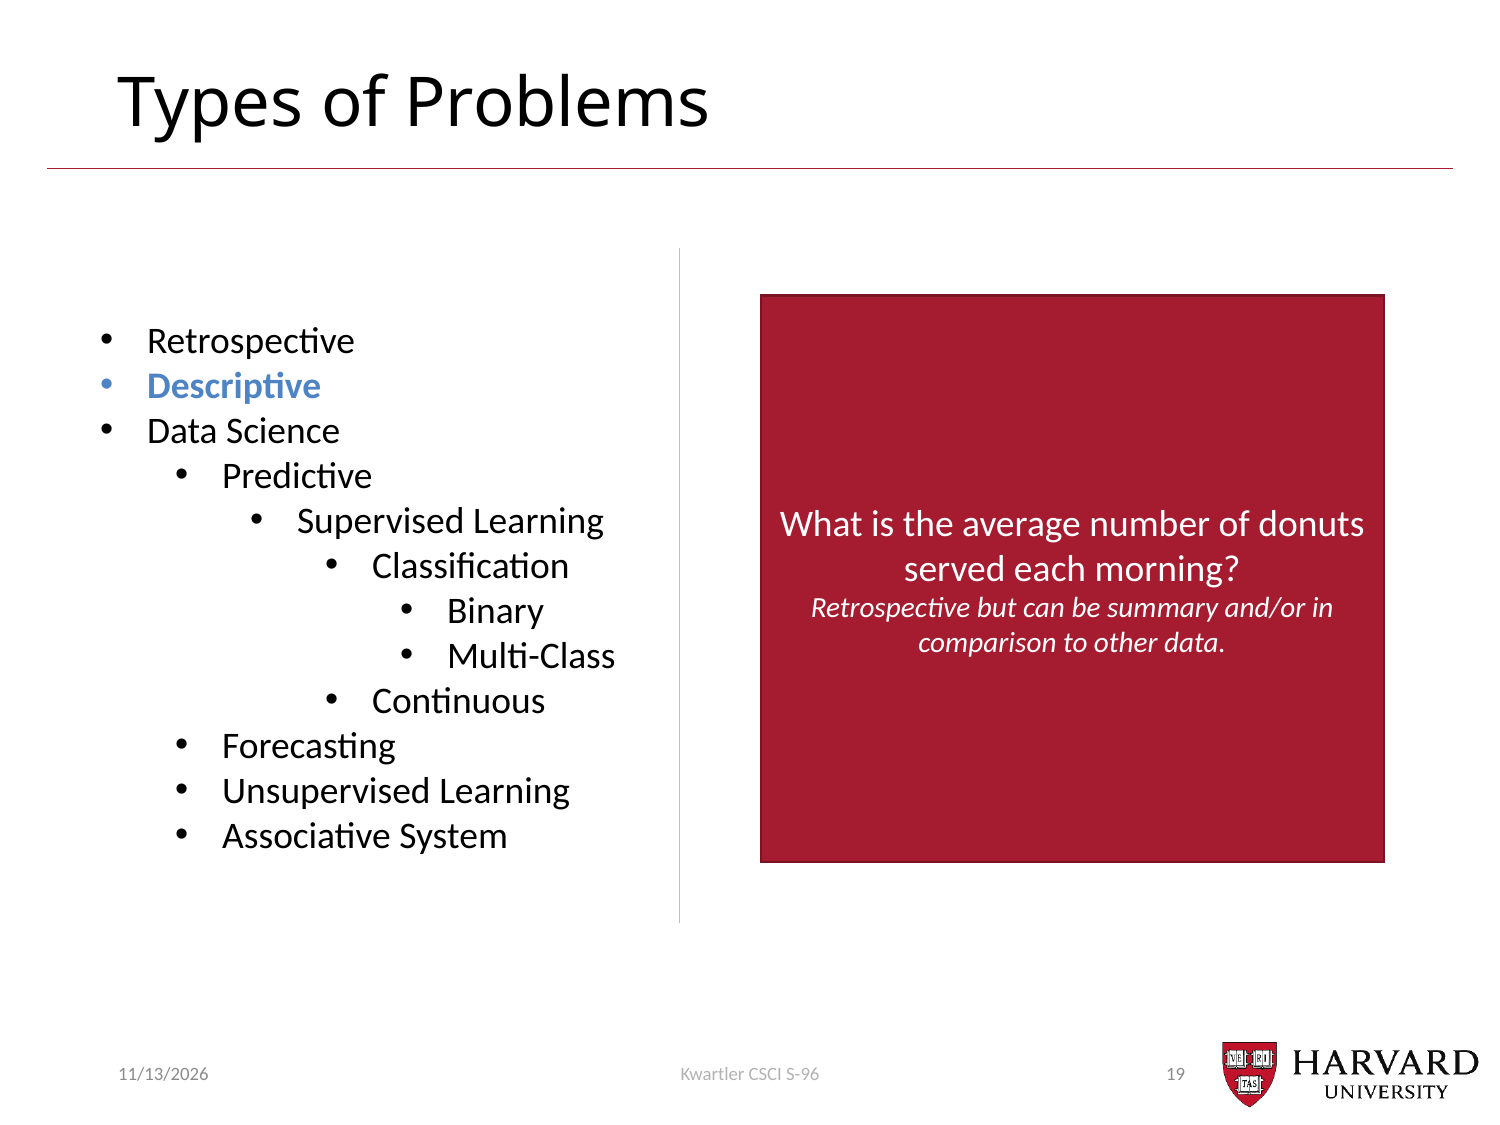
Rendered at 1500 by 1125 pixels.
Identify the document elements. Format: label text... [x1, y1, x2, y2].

picture [1200, 1024, 1500, 1125]
text_box Retrospective Descriptive Data Science Predictive Supervised Learning Classification Binary Multi-Class Continuous Forecasting Unsupervised Learning Associative System [85, 308, 631, 909]
text_box What is the average number of donuts served each morning? Retrospective but can be summary and/or in comparison to other data. [760, 294, 1385, 863]
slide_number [103, 1042, 441, 1103]
slide_number 19 [1059, 1042, 1200, 1103]
title Types of Problems [103, 59, 1397, 157]
footer Kwartler CSCI S-96 [496, 1042, 1004, 1103]
